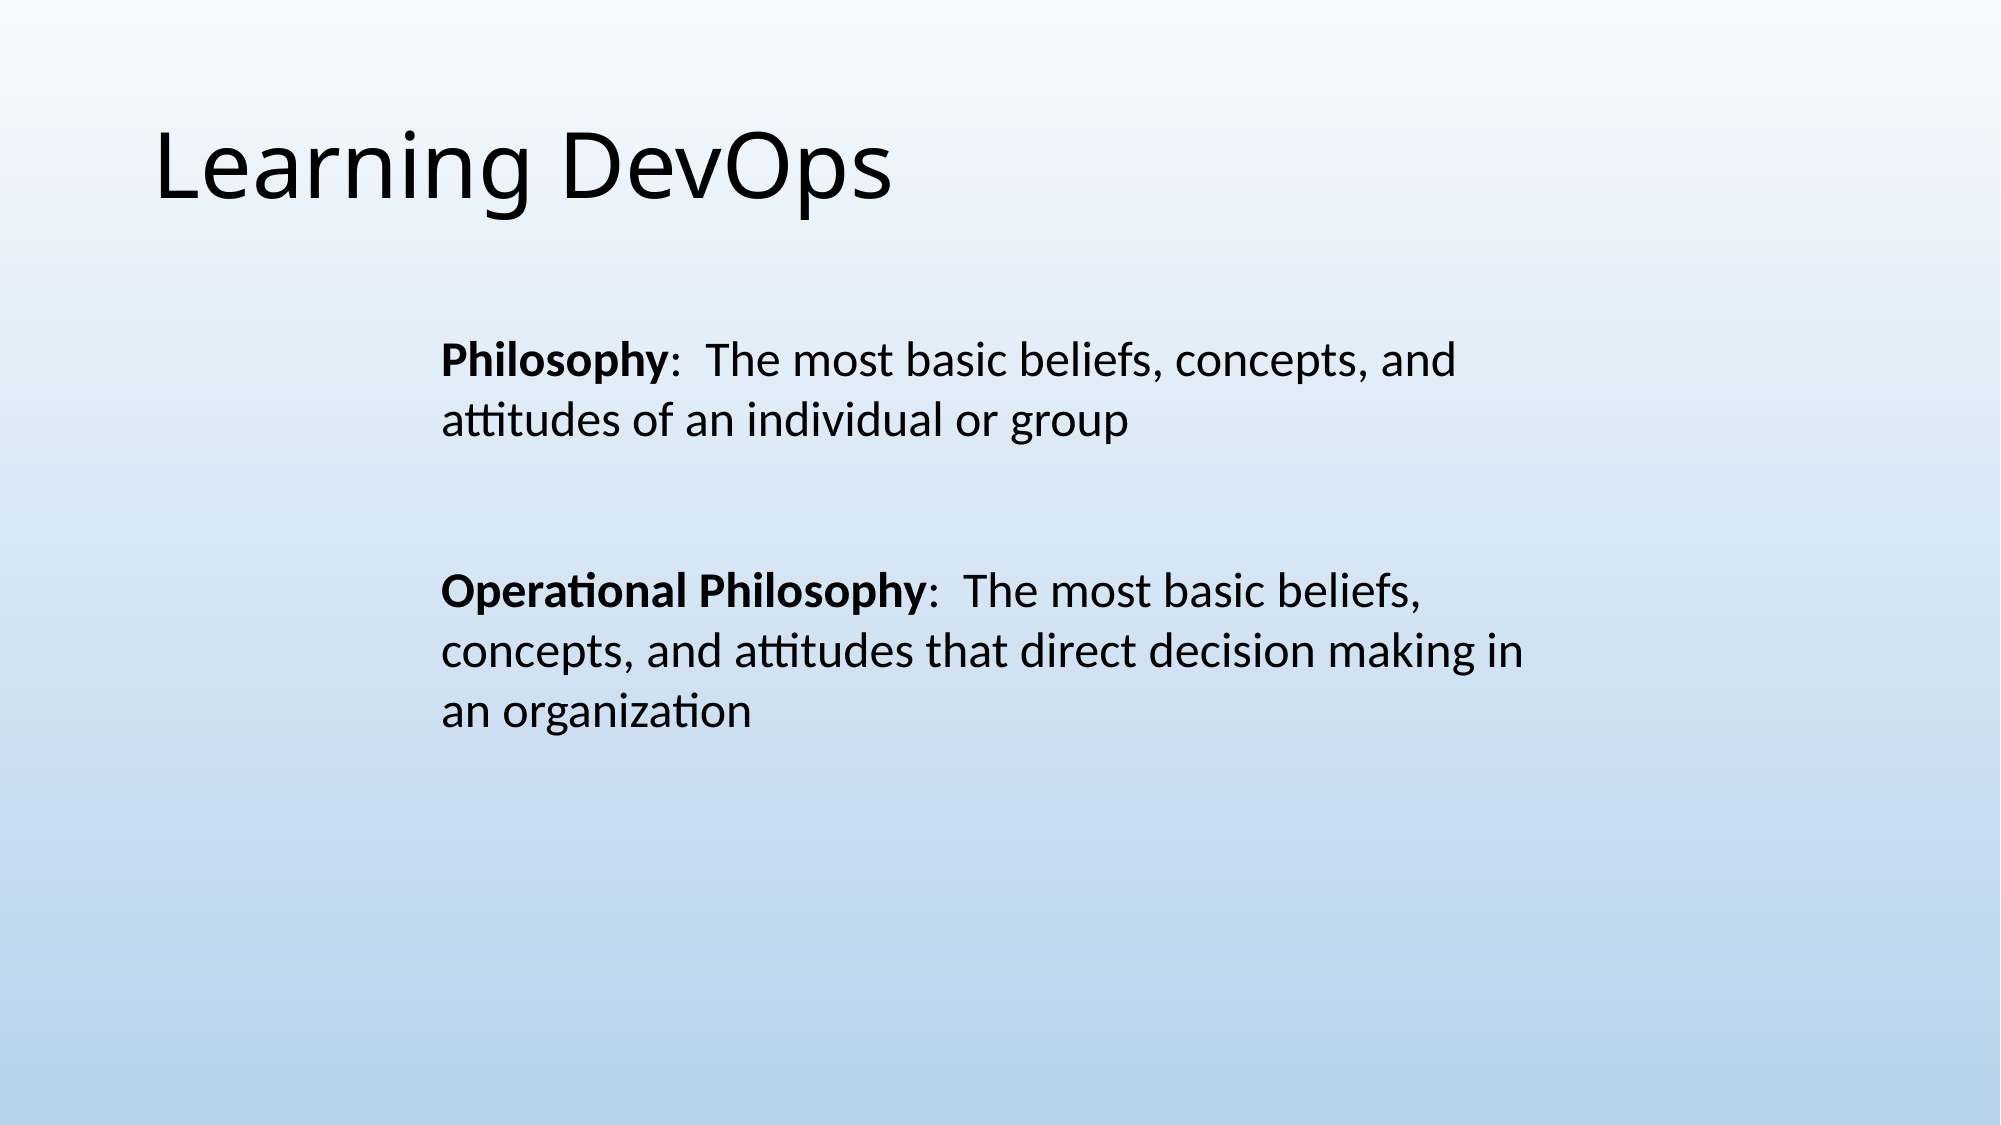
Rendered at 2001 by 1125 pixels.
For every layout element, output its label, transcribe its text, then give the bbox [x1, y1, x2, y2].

text_box Operational Philosophy: The most basic beliefs, concepts, and attitudes that direct decision making in an organization [426, 549, 1574, 745]
text_box Philosophy: The most basic beliefs, concepts, and attitudes of an individual or group [426, 319, 1574, 454]
title Learning DevOps [137, 59, 1863, 278]
